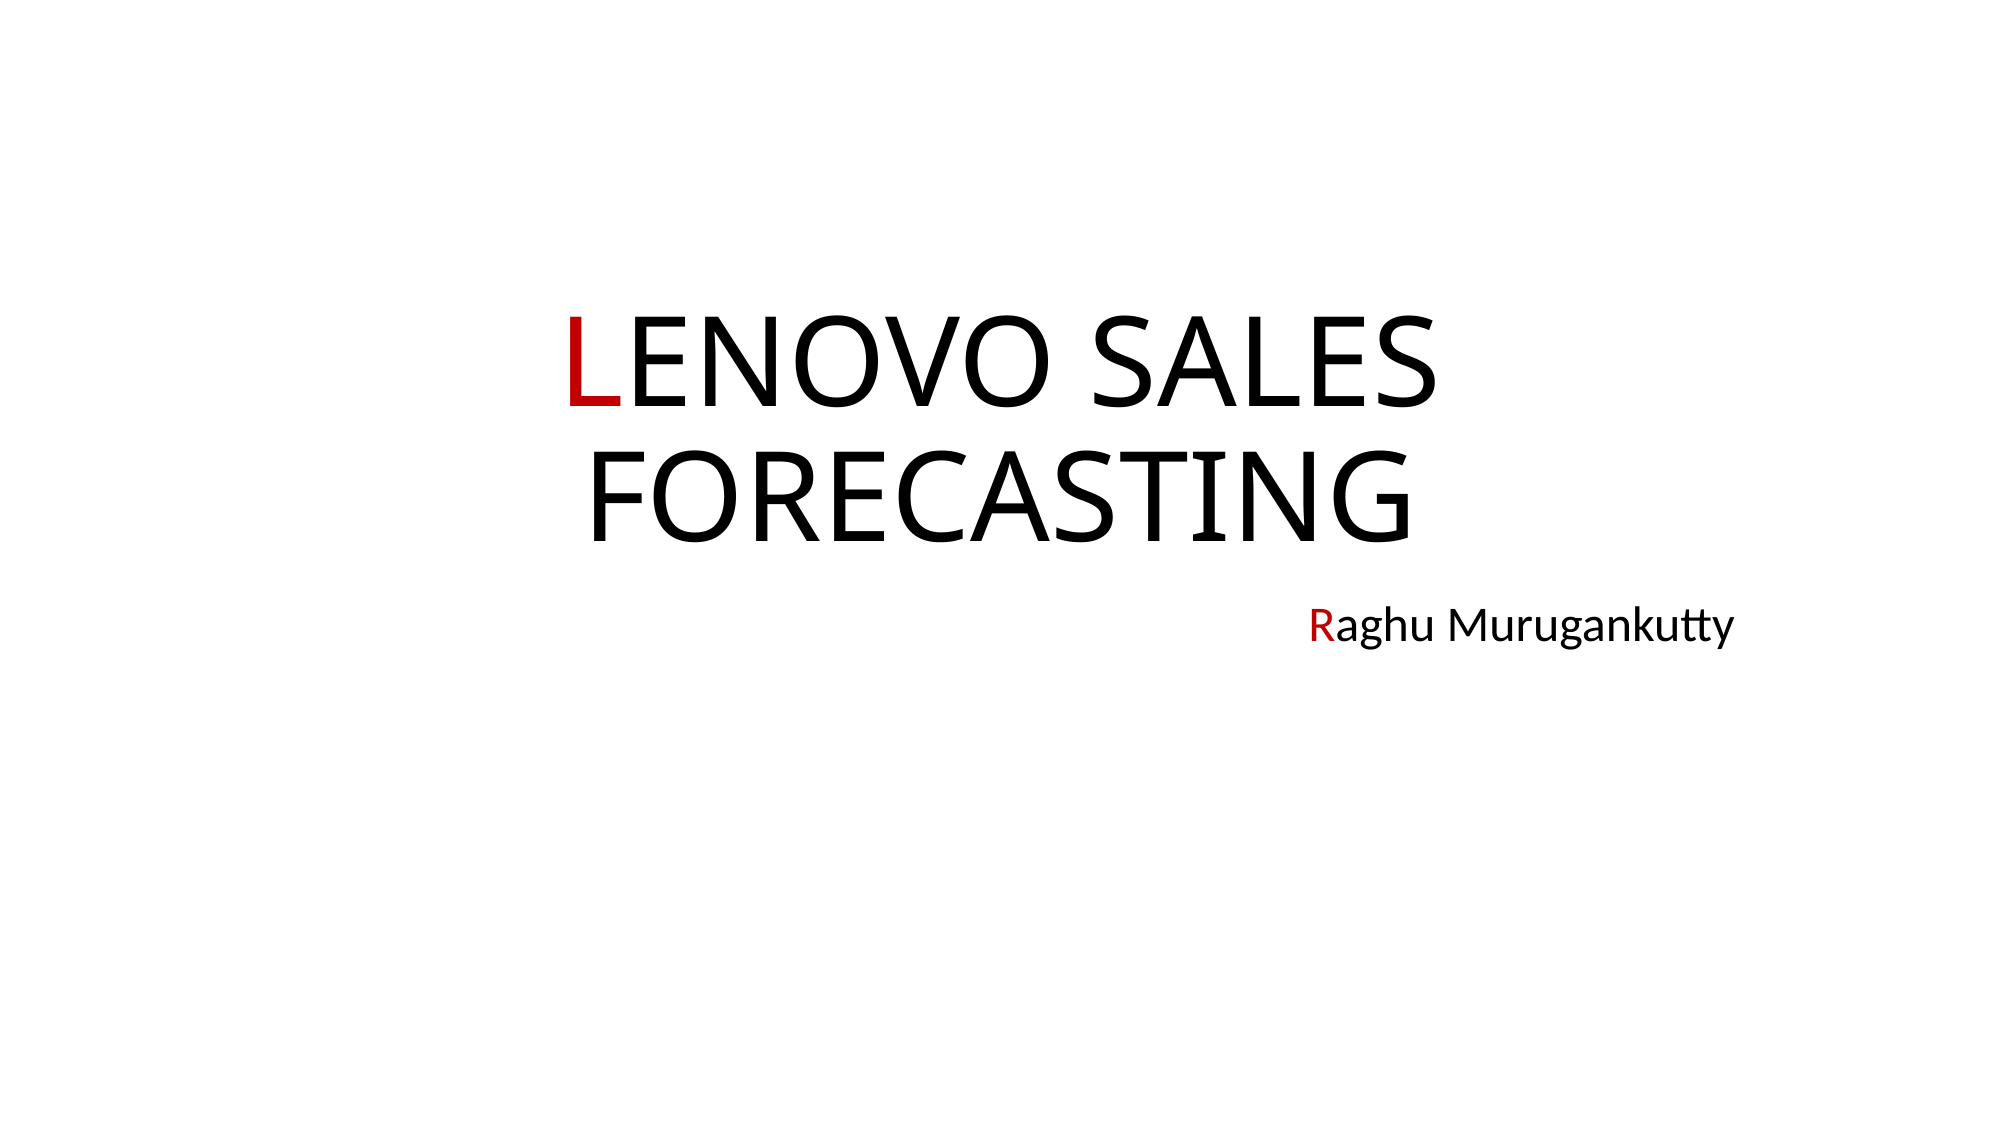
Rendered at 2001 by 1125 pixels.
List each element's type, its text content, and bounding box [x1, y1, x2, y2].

title LENOVO SALES FORECASTING [249, 184, 1750, 576]
subtitle Raghu Murugankutty [249, 590, 1750, 863]
